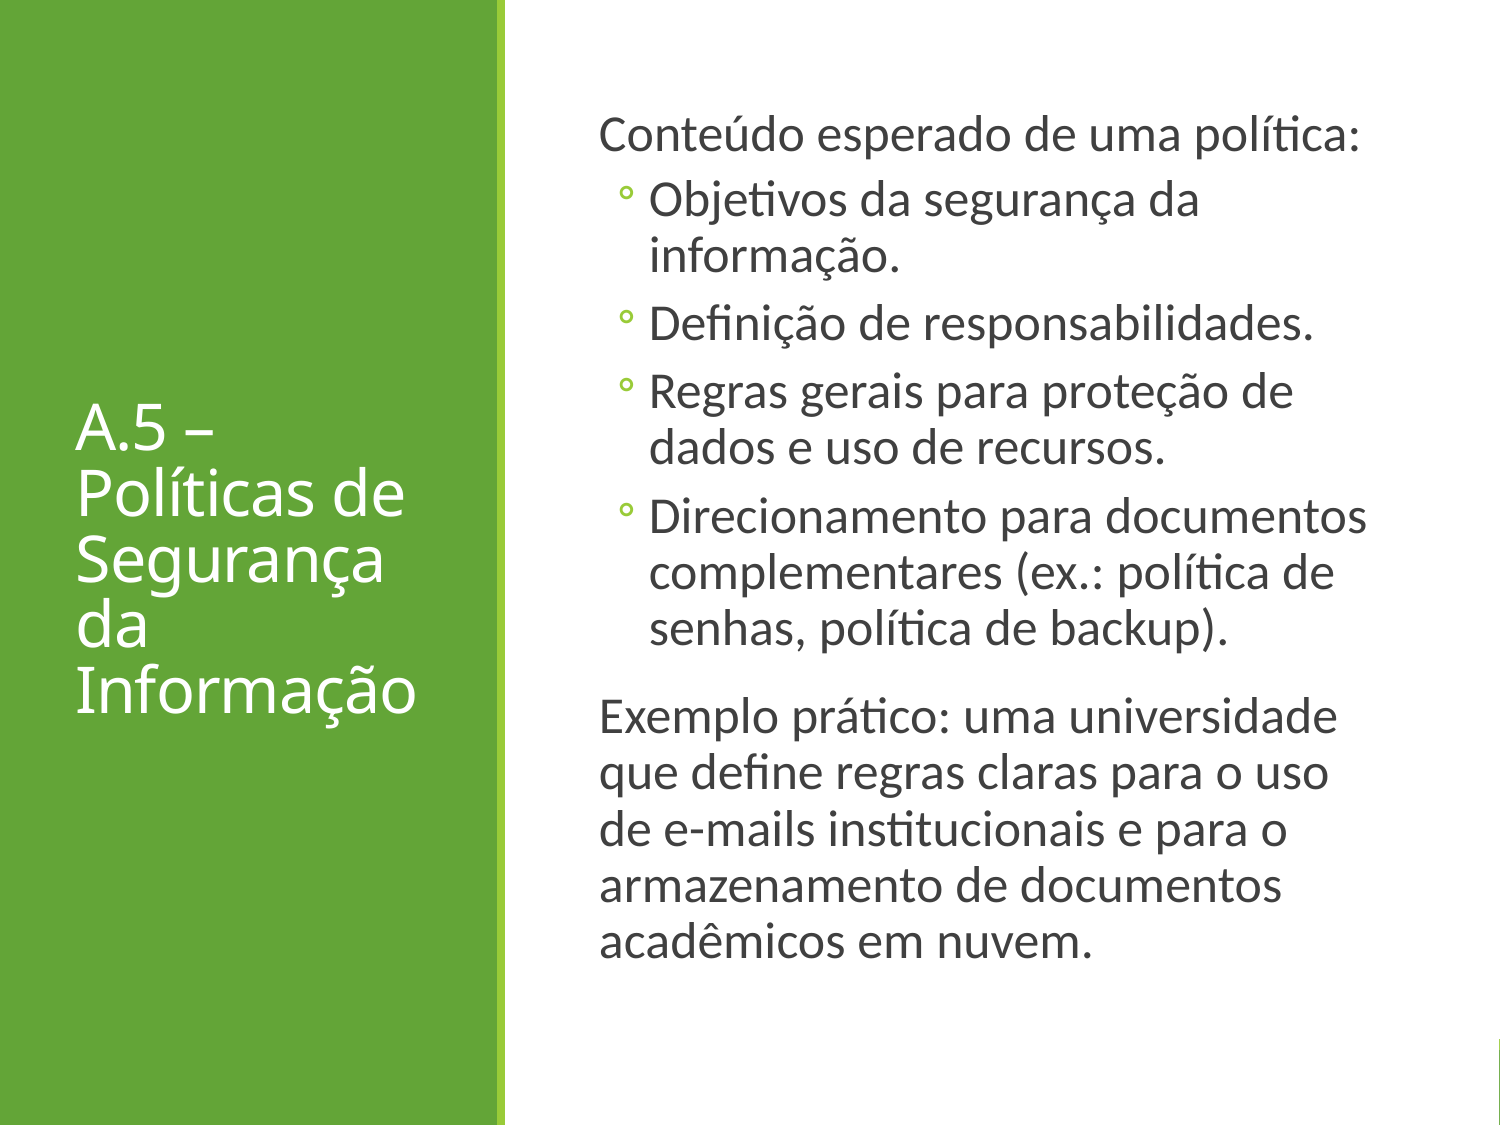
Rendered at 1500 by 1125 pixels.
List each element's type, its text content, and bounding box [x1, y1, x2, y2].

text_box [0, 0, 496, 1125]
title A.5 – Políticas de Segurança da Informação [60, 99, 441, 1026]
text_box [496, 0, 506, 1125]
text_box [506, 0, 1500, 1125]
list Conteúdo esperado de uma política: Objetivos da segurança da informação. Definição de responsabilidades. Regras gerais para proteção de dados e uso de recursos. Direcionamento para documentos complementares (ex.: política de senhas, política de backup). Exemplo prático: uma universidade que define regras claras para o uso de e-mails institucionais e para o armazenamento de documentos acadêmicos em nuvem. [583, 99, 1373, 1026]
